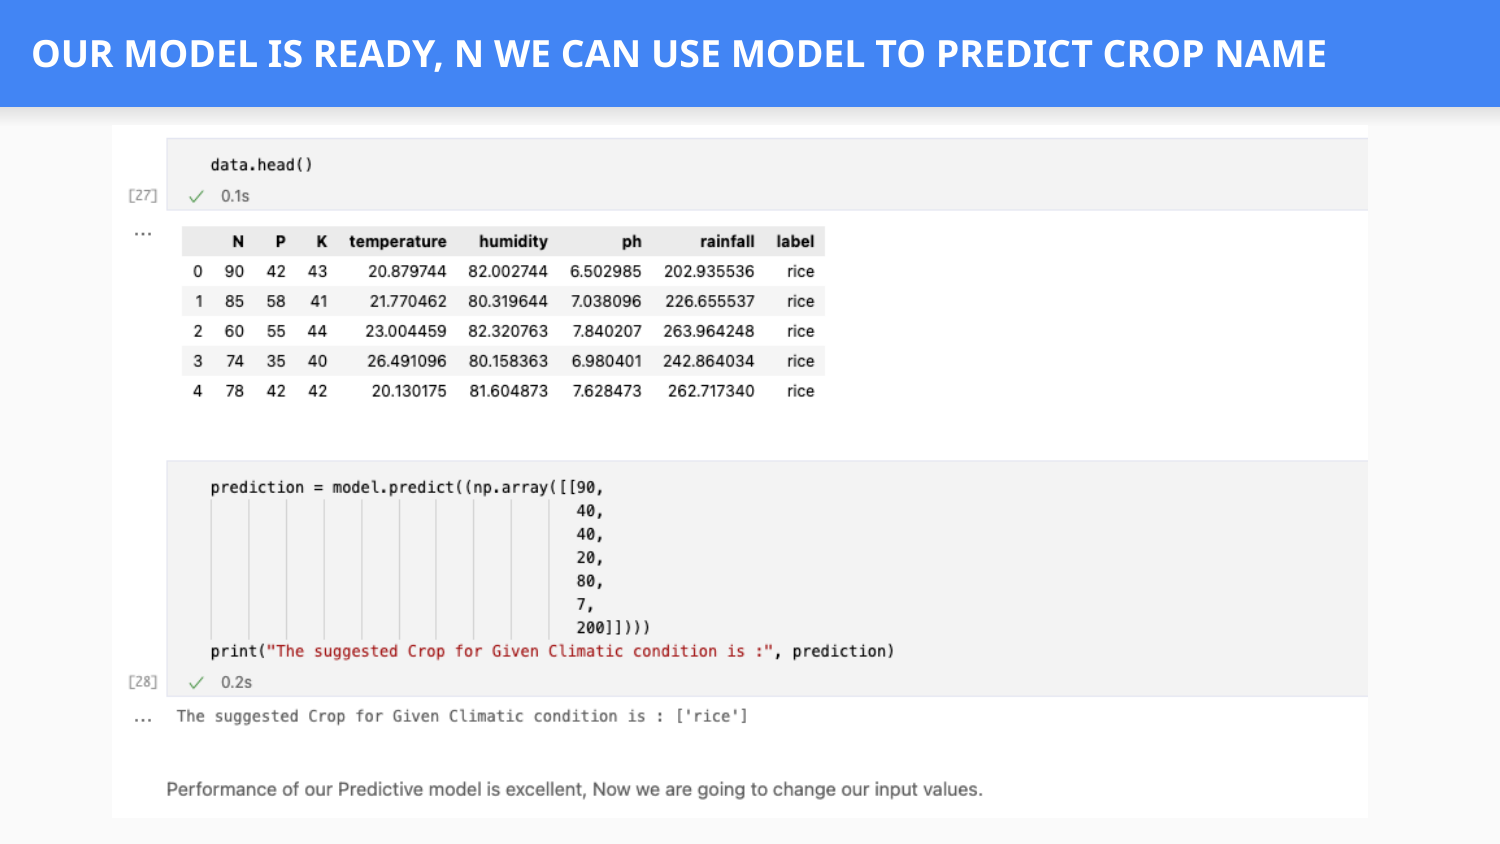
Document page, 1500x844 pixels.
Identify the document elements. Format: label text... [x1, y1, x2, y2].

title OUR MODEL IS READY, N WE CAN USE MODEL TO PREDICT CROP NAME [16, 2, 1464, 102]
picture [111, 124, 1369, 818]
